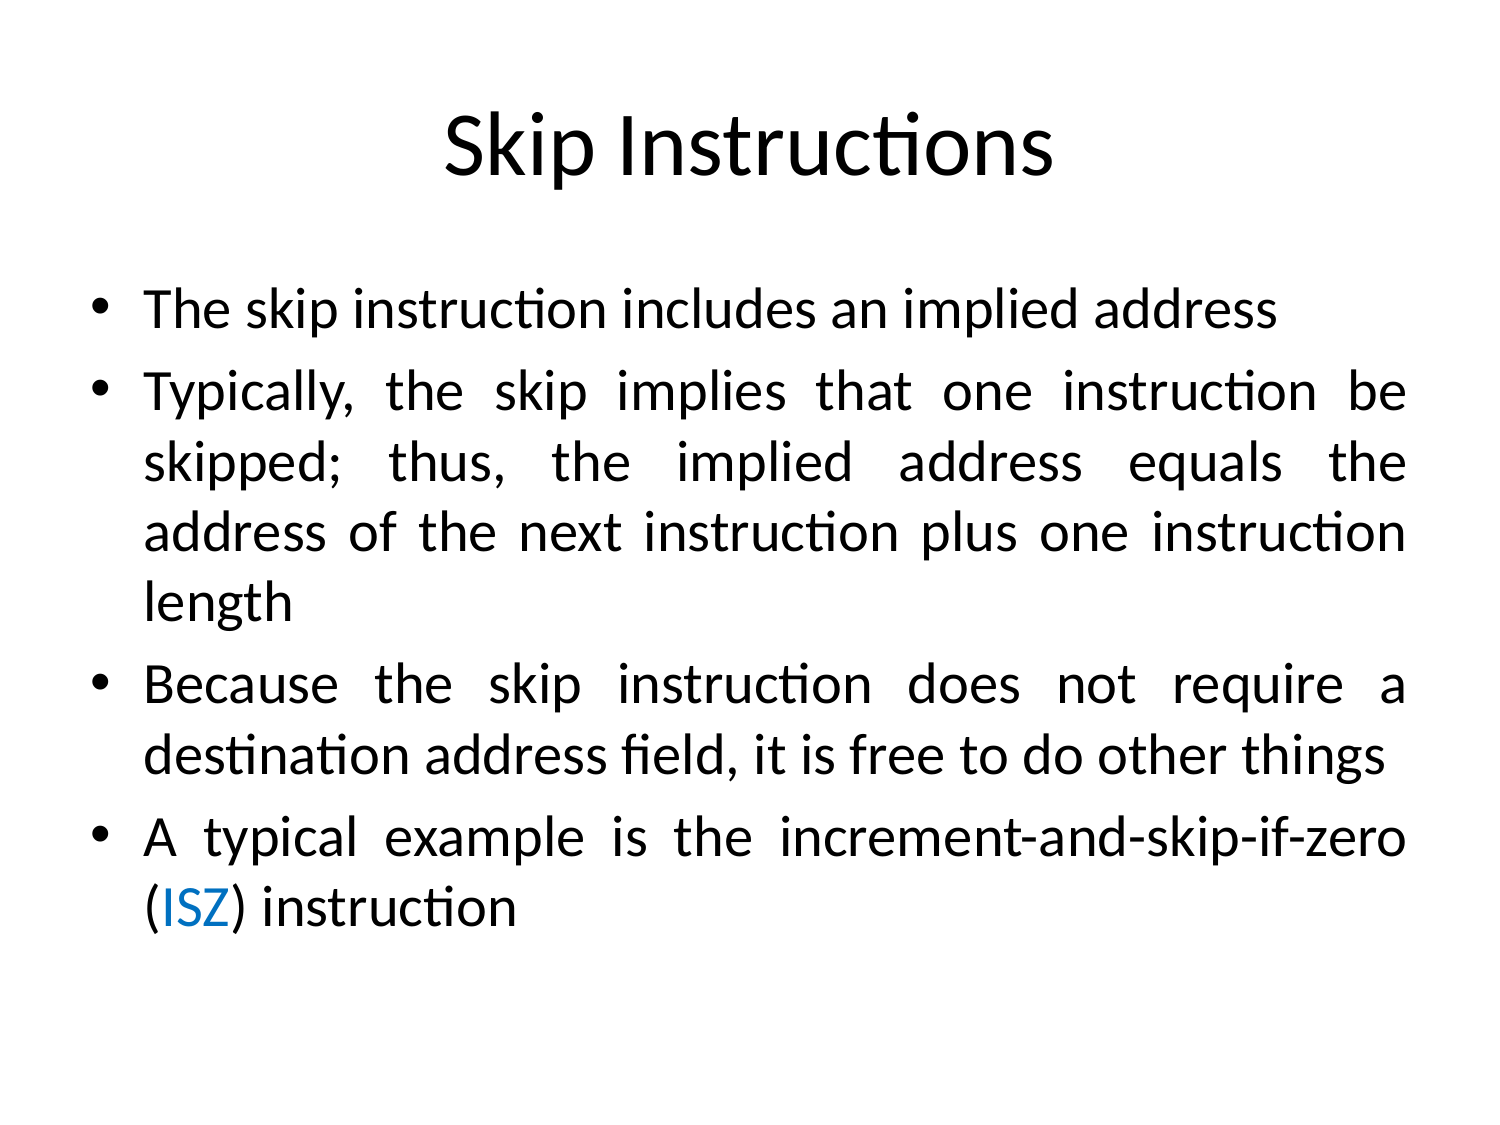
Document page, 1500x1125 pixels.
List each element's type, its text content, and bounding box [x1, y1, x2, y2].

list The skip instruction includes an implied address Typically, the skip implies that one instruction be skipped; thus, the implied address equals the address of the next instruction plus one instruction length Because the skip instruction does not require a destination address field, it is free to do other things A typical example is the increment-and-skip-if-zero (ISZ) instruction [75, 262, 1425, 1005]
title Skip Instructions [75, 45, 1425, 233]
